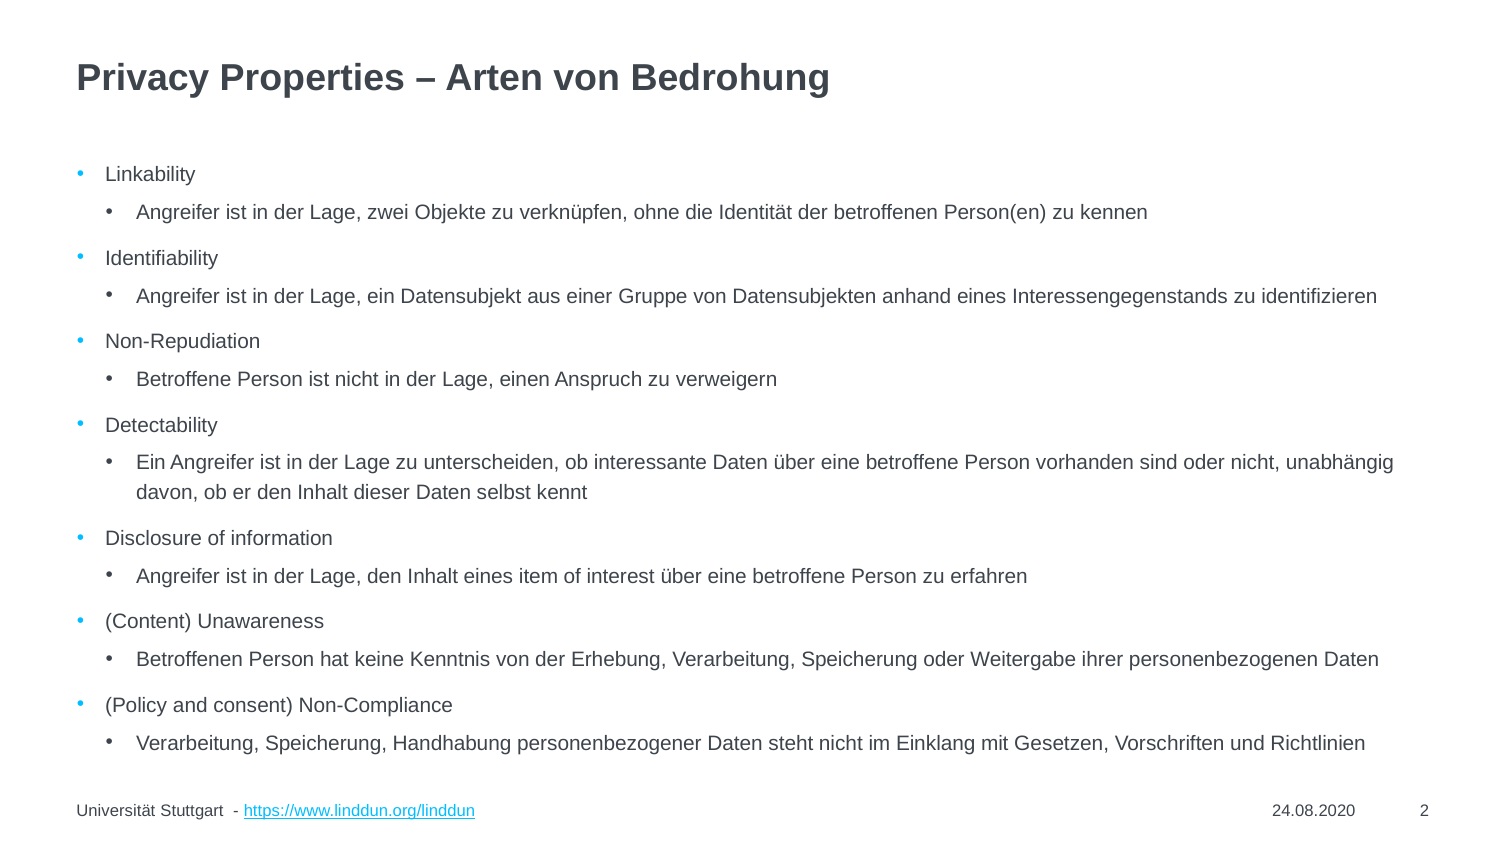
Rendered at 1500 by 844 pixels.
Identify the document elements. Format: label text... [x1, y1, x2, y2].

title Privacy Properties – Arten von Bedrohung [76, 58, 1430, 130]
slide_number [1272, 799, 1360, 821]
list Linkability Angreifer ist in der Lage, zwei Objekte zu verknüpfen, ohne die Identität der betroffenen Person(en) zu kennen Identifiability Angreifer ist in der Lage, ein Datensubjekt aus einer Gruppe von Datensubjekten anhand eines Interessengegenstands zu identifizieren Non-Repudiation Betroffene Person ist nicht in der Lage, einen Anspruch zu verweigern Detectability Ein Angreifer ist in der Lage zu unterscheiden, ob interessante Daten über eine betroffene Person vorhanden sind oder nicht, unabhängig davon, ob er den Inhalt dieser Daten selbst kennt Disclosure of information Angreifer ist in der Lage, den Inhalt eines item of interest über eine betroffene Person zu erfahren (Content) Unawareness Betroffenen Person hat keine Kenntnis von der Erhebung, Verarbeitung, Speicherung oder Weitergabe ihrer personenbezogenen Daten (Policy and consent) Non-Compliance Verarbeitung, Speicherung, Handhabung personenbezogener Daten steht nicht im Einklang mit Gesetzen, Vorschriften und Richtlinien [76, 156, 1430, 773]
footer Universität Stuttgart - https://www.linddun.org/linddun [76, 799, 1072, 821]
slide_number 2 [1392, 799, 1430, 821]
